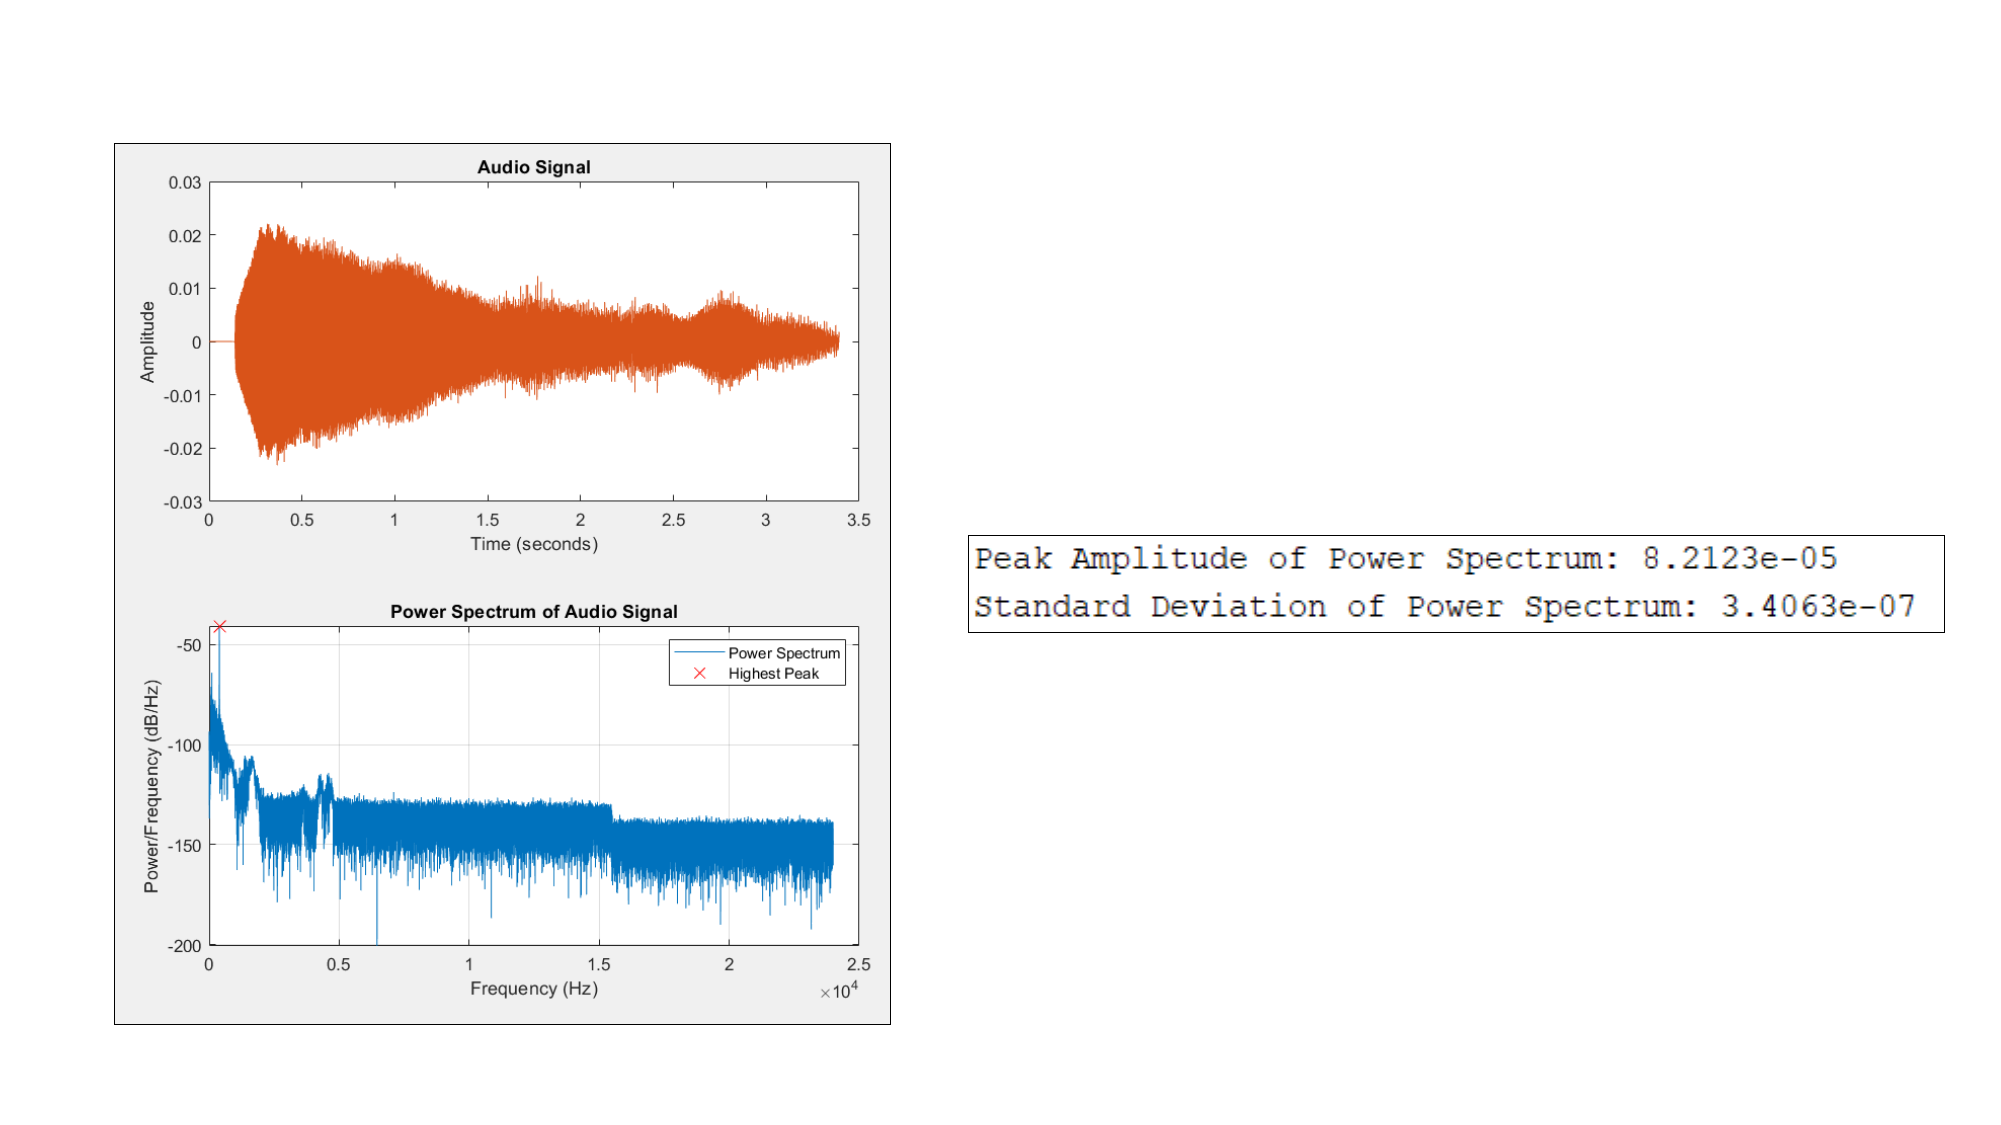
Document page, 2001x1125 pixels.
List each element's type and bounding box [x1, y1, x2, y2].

picture [113, 142, 891, 1025]
picture [967, 535, 1946, 633]
